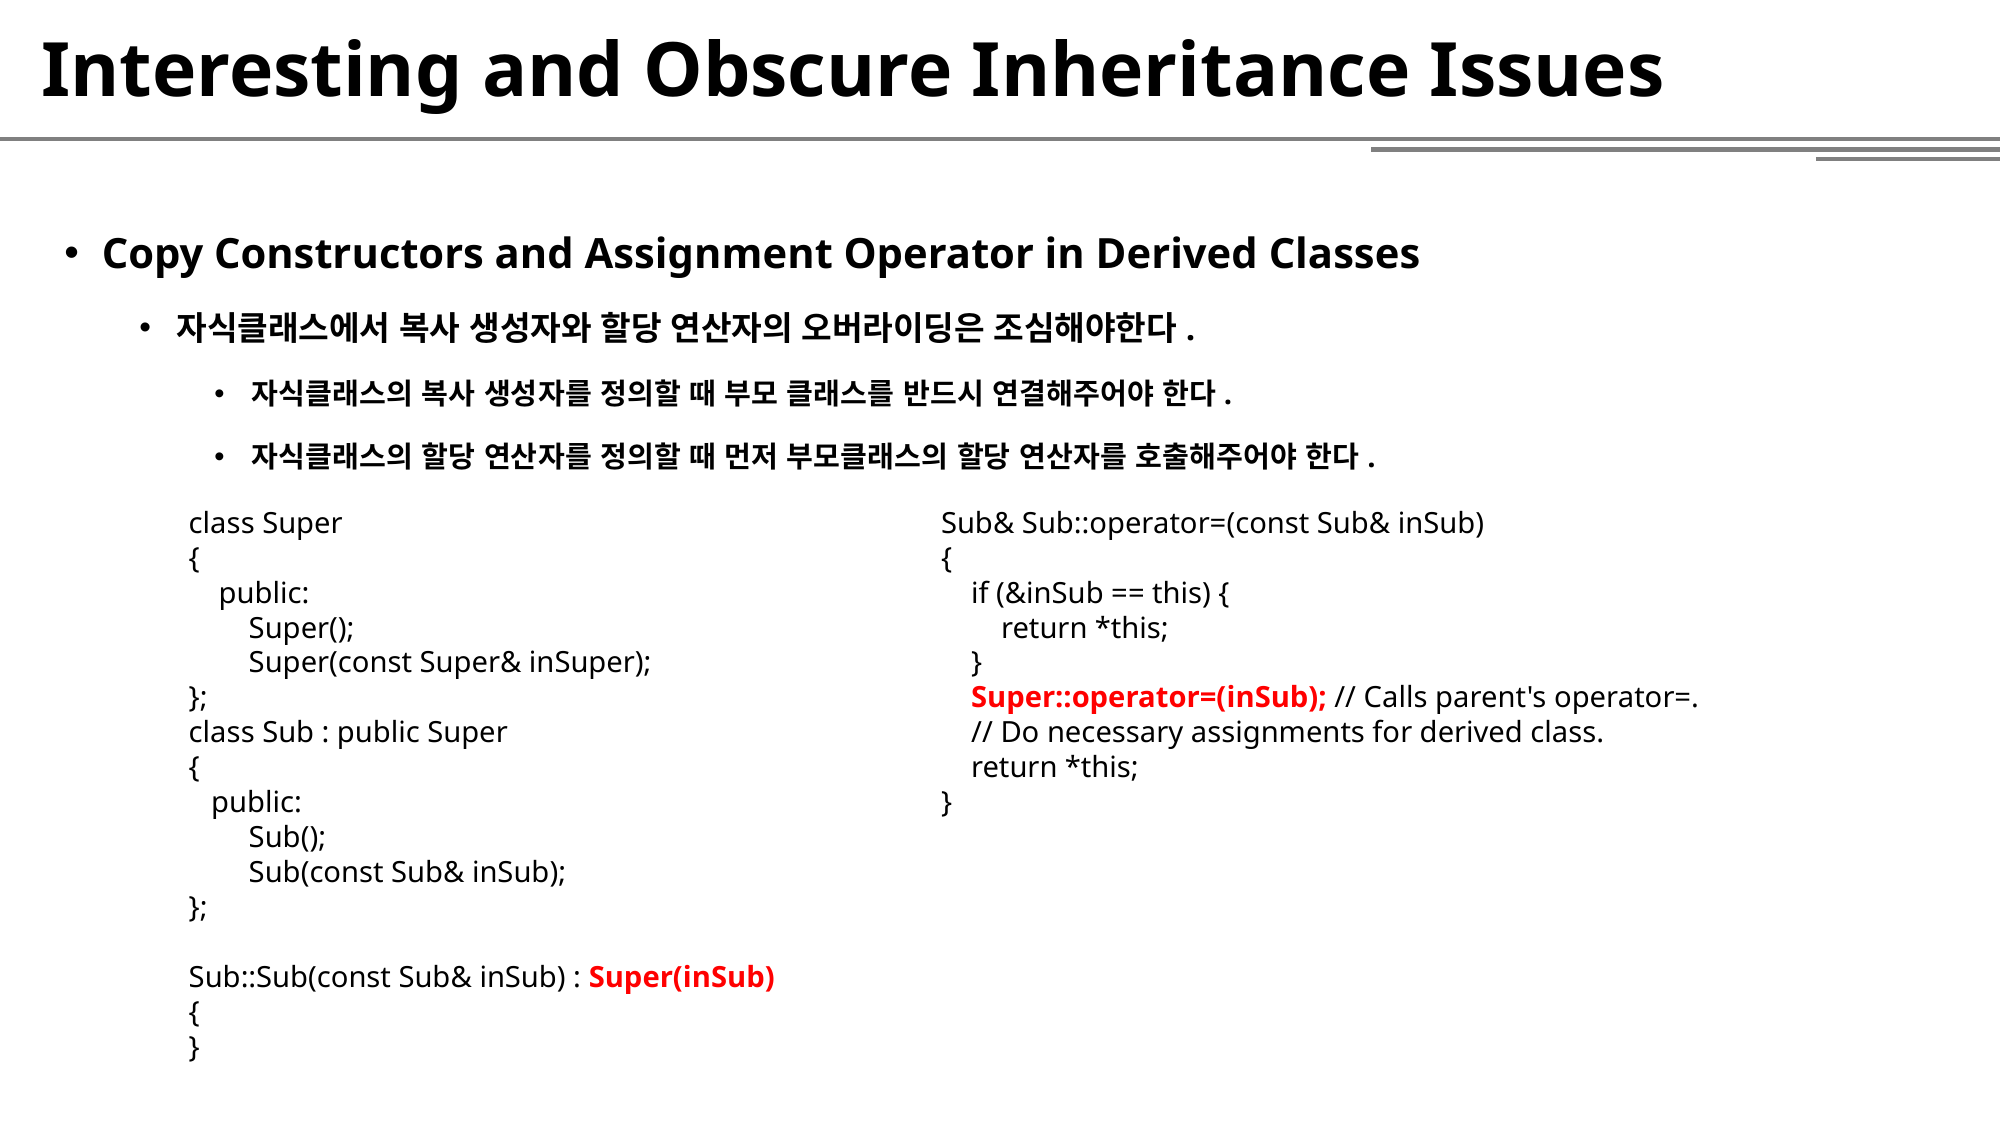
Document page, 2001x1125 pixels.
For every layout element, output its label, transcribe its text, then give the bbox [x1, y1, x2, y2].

title Interesting and Obscure Inheritance Issues [26, 22, 1965, 122]
text_box Sub& Sub::operator=(const Sub& inSub) { if (&inSub == this) { return *this; } Super::operator=(inSub); // Calls parent's operator=. // Do necessary assignments for derived class. return *this; } [926, 496, 1787, 826]
text_box class Super { public: Super(); Super(const Super& inSuper); }; class Sub : public Super { public: Sub(); Sub(const Sub& inSub); }; Sub::Sub(const Sub& inSub) : Super(inSub) { } [173, 496, 802, 1071]
list Copy Constructors and Assignment Operator in Derived Classes 자식클래스에서 복사 생성자와 할당 연산자의 오버라이딩은 조심해야한다. 자식클래스의 복사 생성자를 정의할 때 부모 클래스를 반드시 연결해주어야 한다. 자식클래스의 할당 연산자를 정의할 때 먼저 부모클래스의 할당 연산자를 호출해주어야 한다. [49, 194, 1942, 1016]
